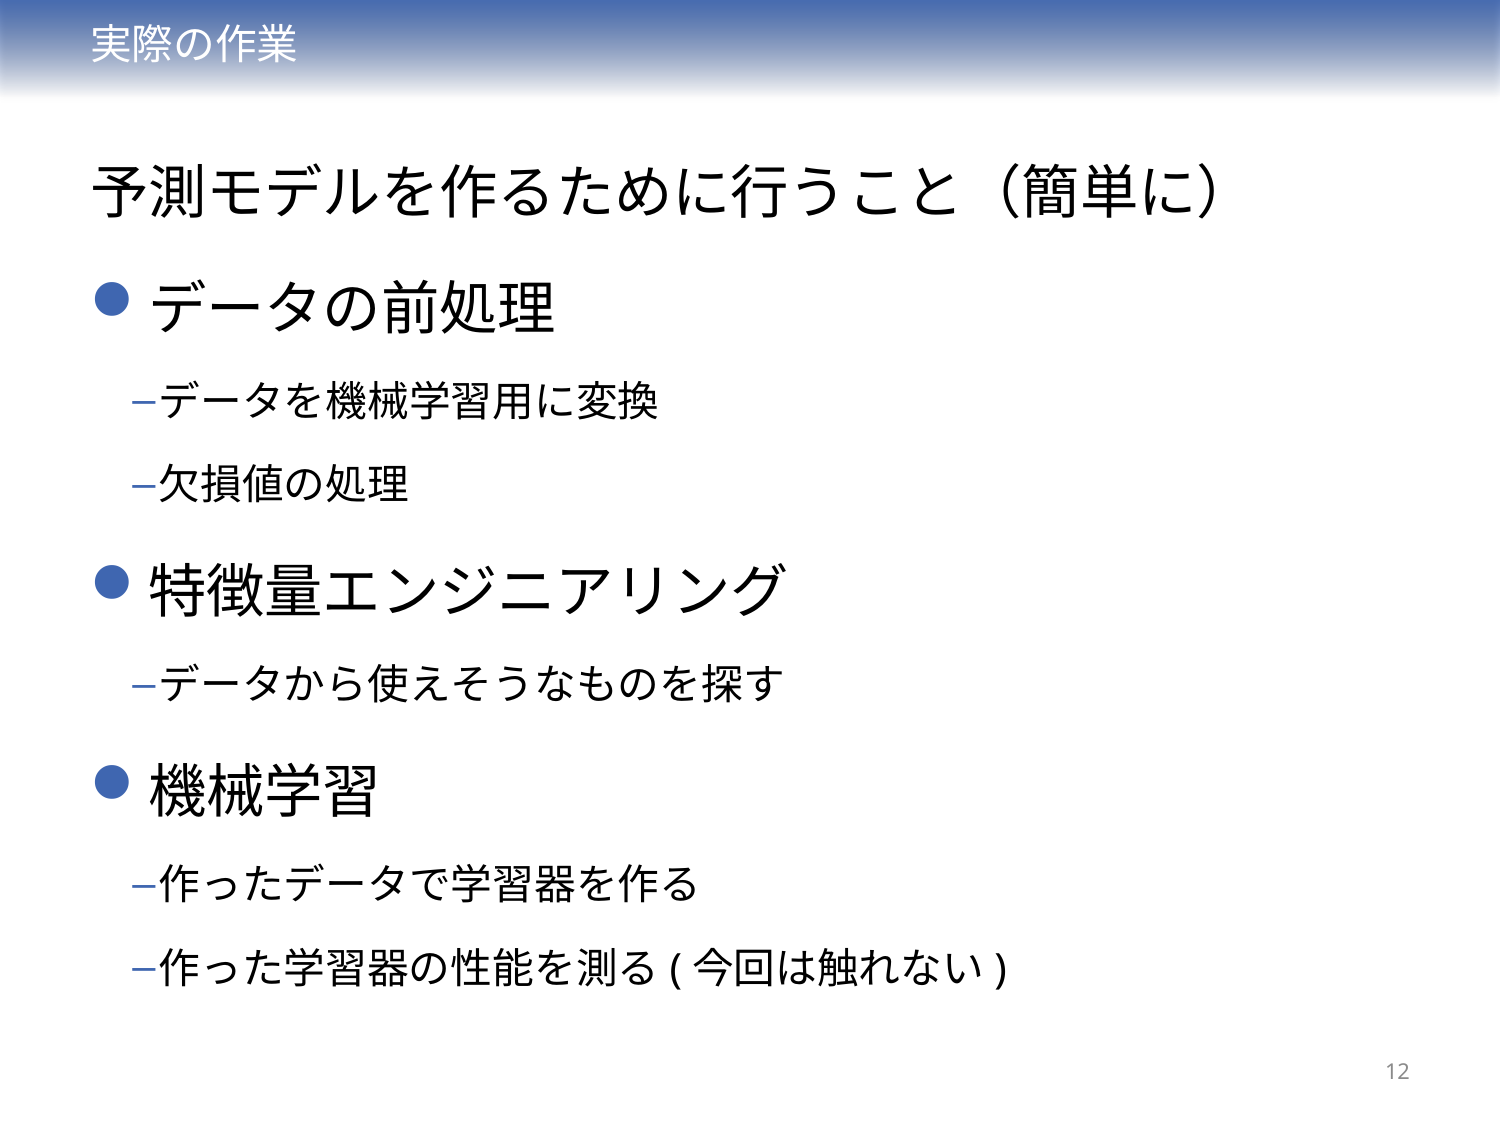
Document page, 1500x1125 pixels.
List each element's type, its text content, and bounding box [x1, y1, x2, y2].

title 実際の作業 [75, 7, 1500, 79]
slide_number 12 [1074, 1042, 1425, 1103]
list 予測モデルを作るために行うこと（簡単に） データの前処理 データを機械学習用に変換 欠損値の処理 特徴量エンジニアリング データから使えそうなものを探す 機械学習 作ったデータで学習器を作る 作った学習器の性能を測る(今回は触れない) [75, 112, 1425, 1043]
